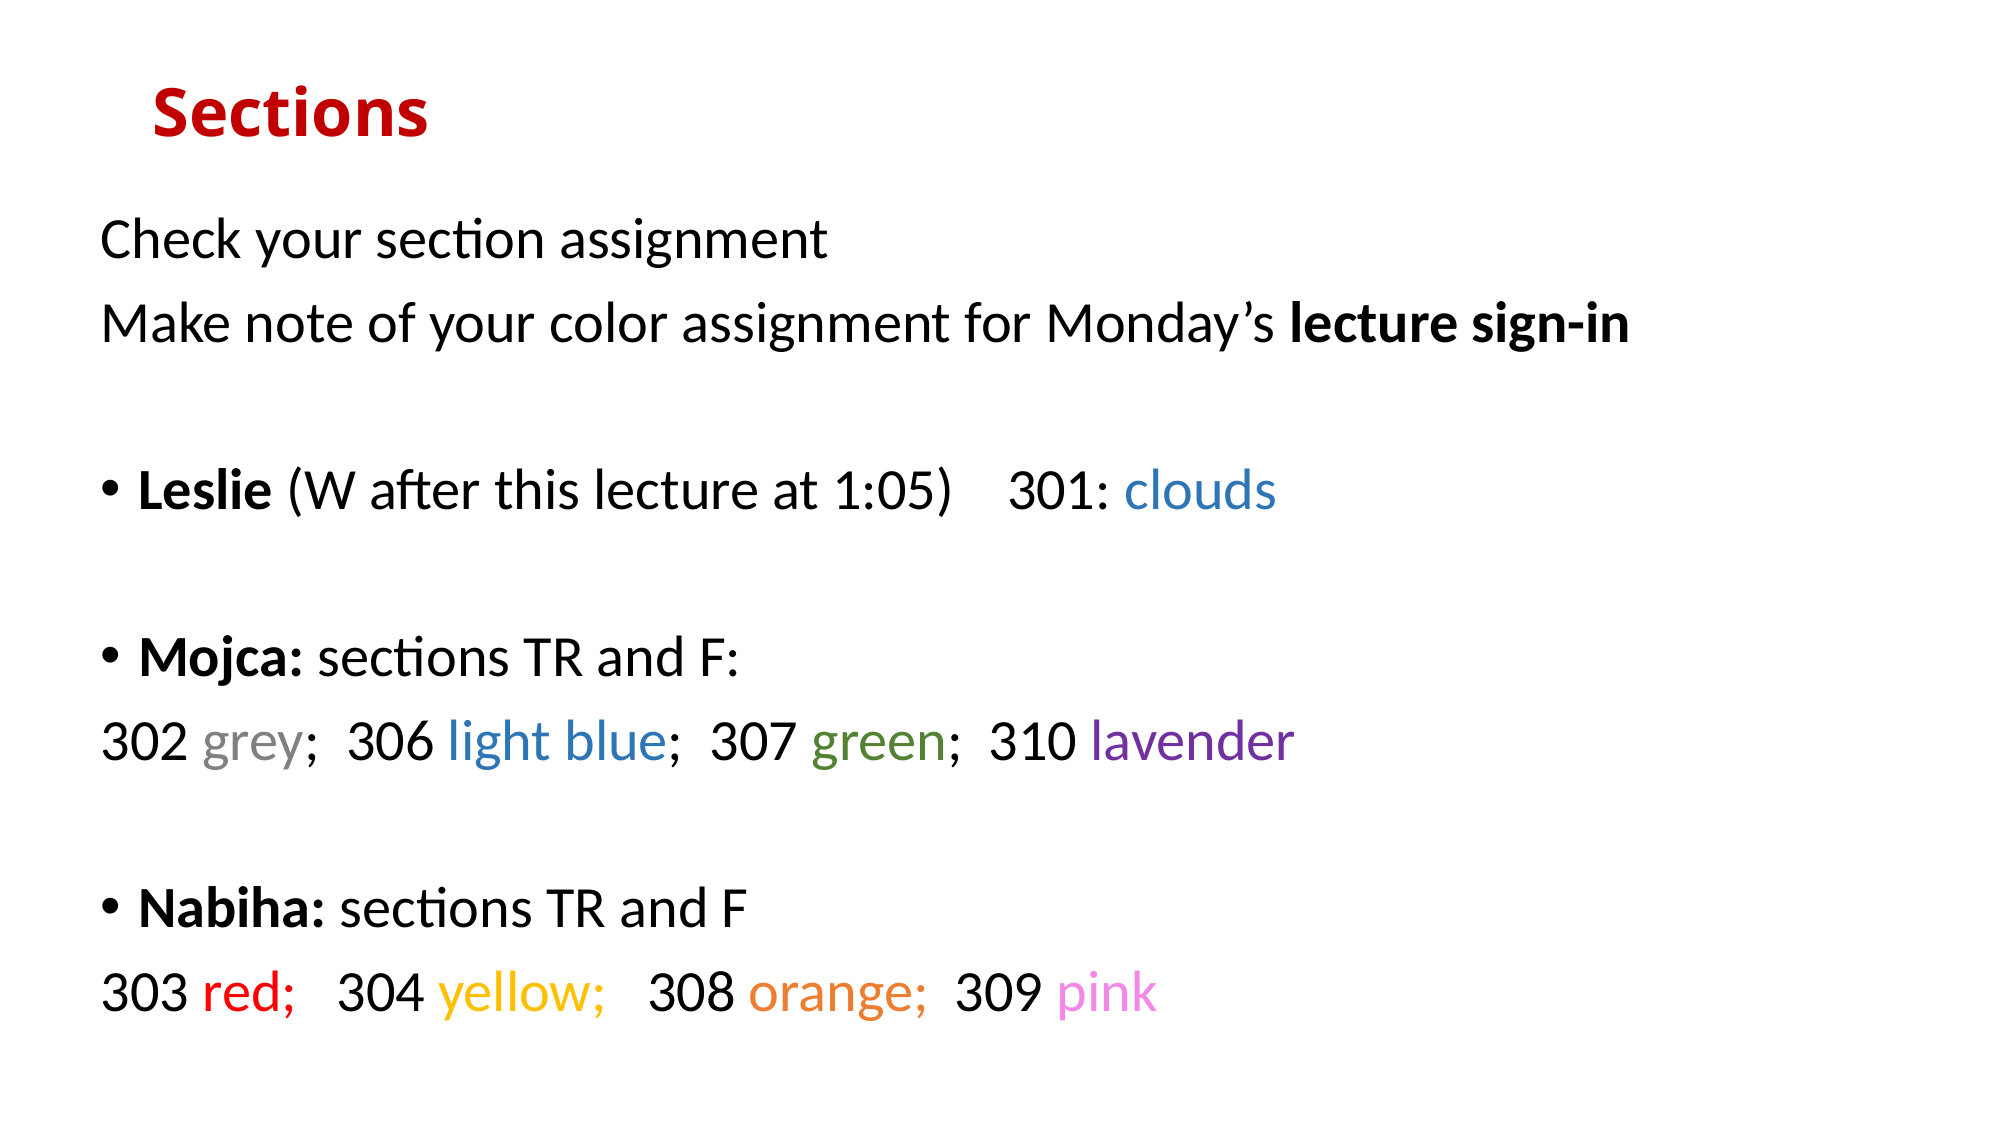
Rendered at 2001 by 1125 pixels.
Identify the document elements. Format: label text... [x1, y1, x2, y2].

list Check your section assignment Make note of your color assignment for Monday’s lecture sign-in Leslie (W after this lecture at 1:05) 301: clouds Mojca: sections TR and F: 302 grey; 306 light blue; 307 green; 310 lavender Nabiha: sections TR and F 303 red; 304 yellow; 308 orange; 309 pink [85, 200, 1775, 1066]
title Sections [137, 59, 1863, 170]
